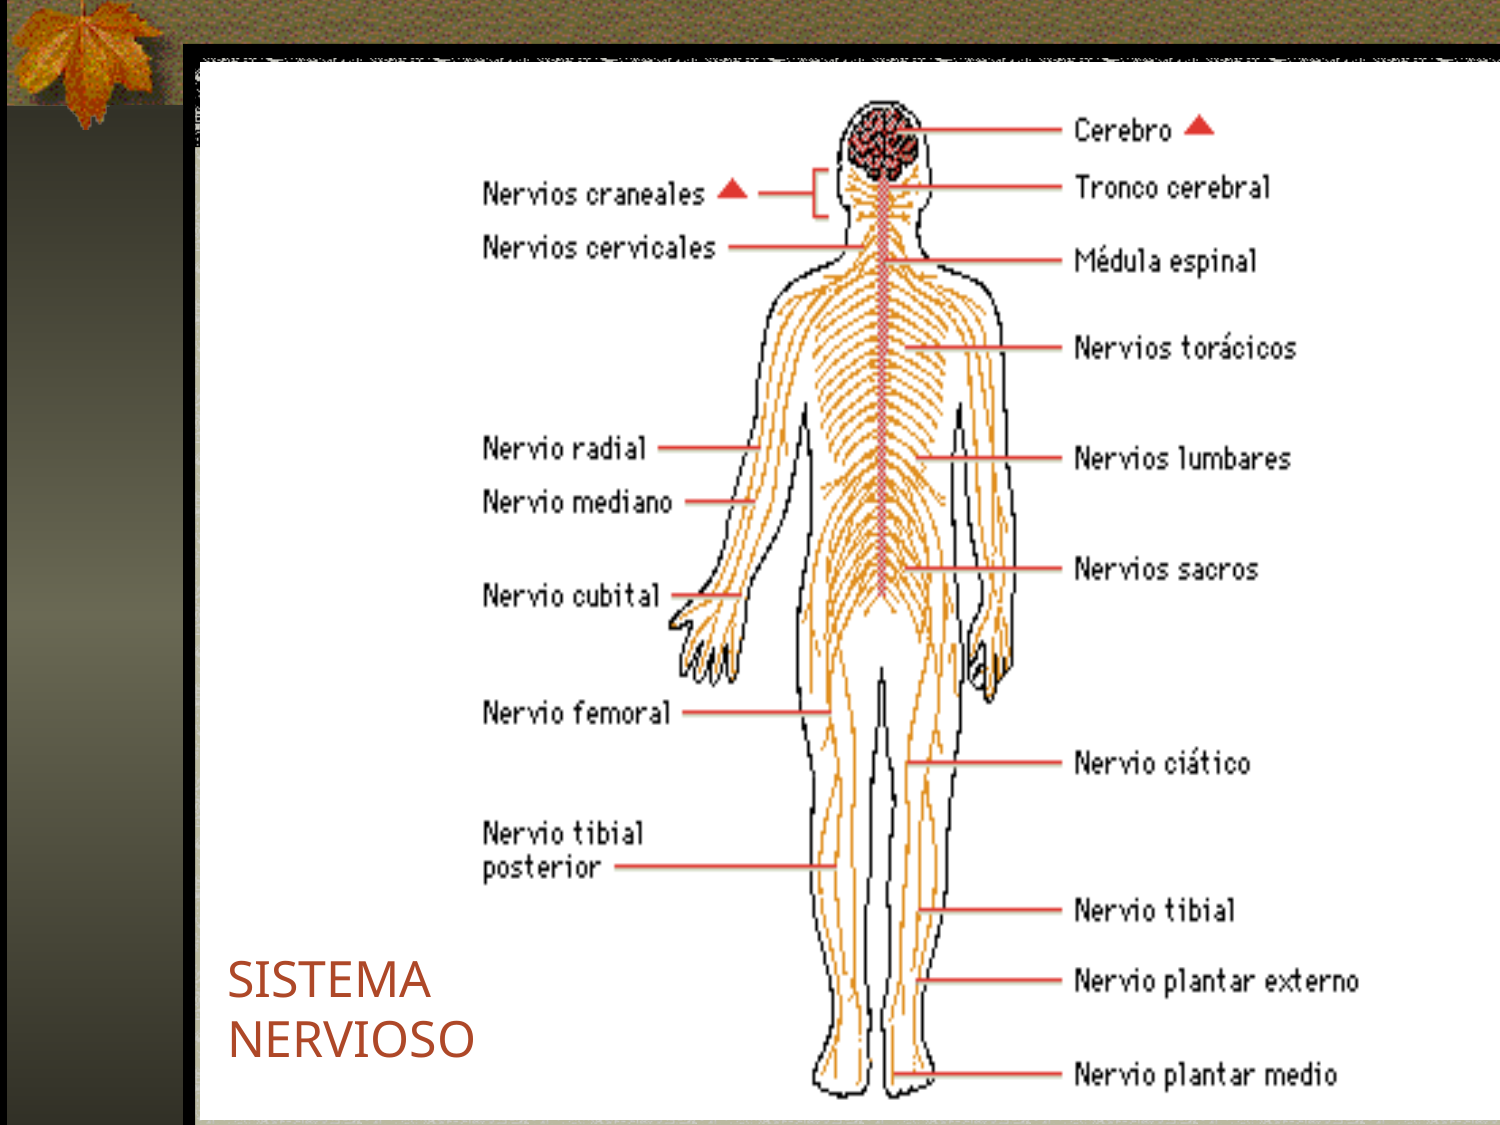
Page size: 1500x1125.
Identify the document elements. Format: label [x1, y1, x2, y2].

picture [7, 0, 1500, 130]
text_box [199, 62, 1500, 1120]
picture [196, 58, 1500, 1124]
